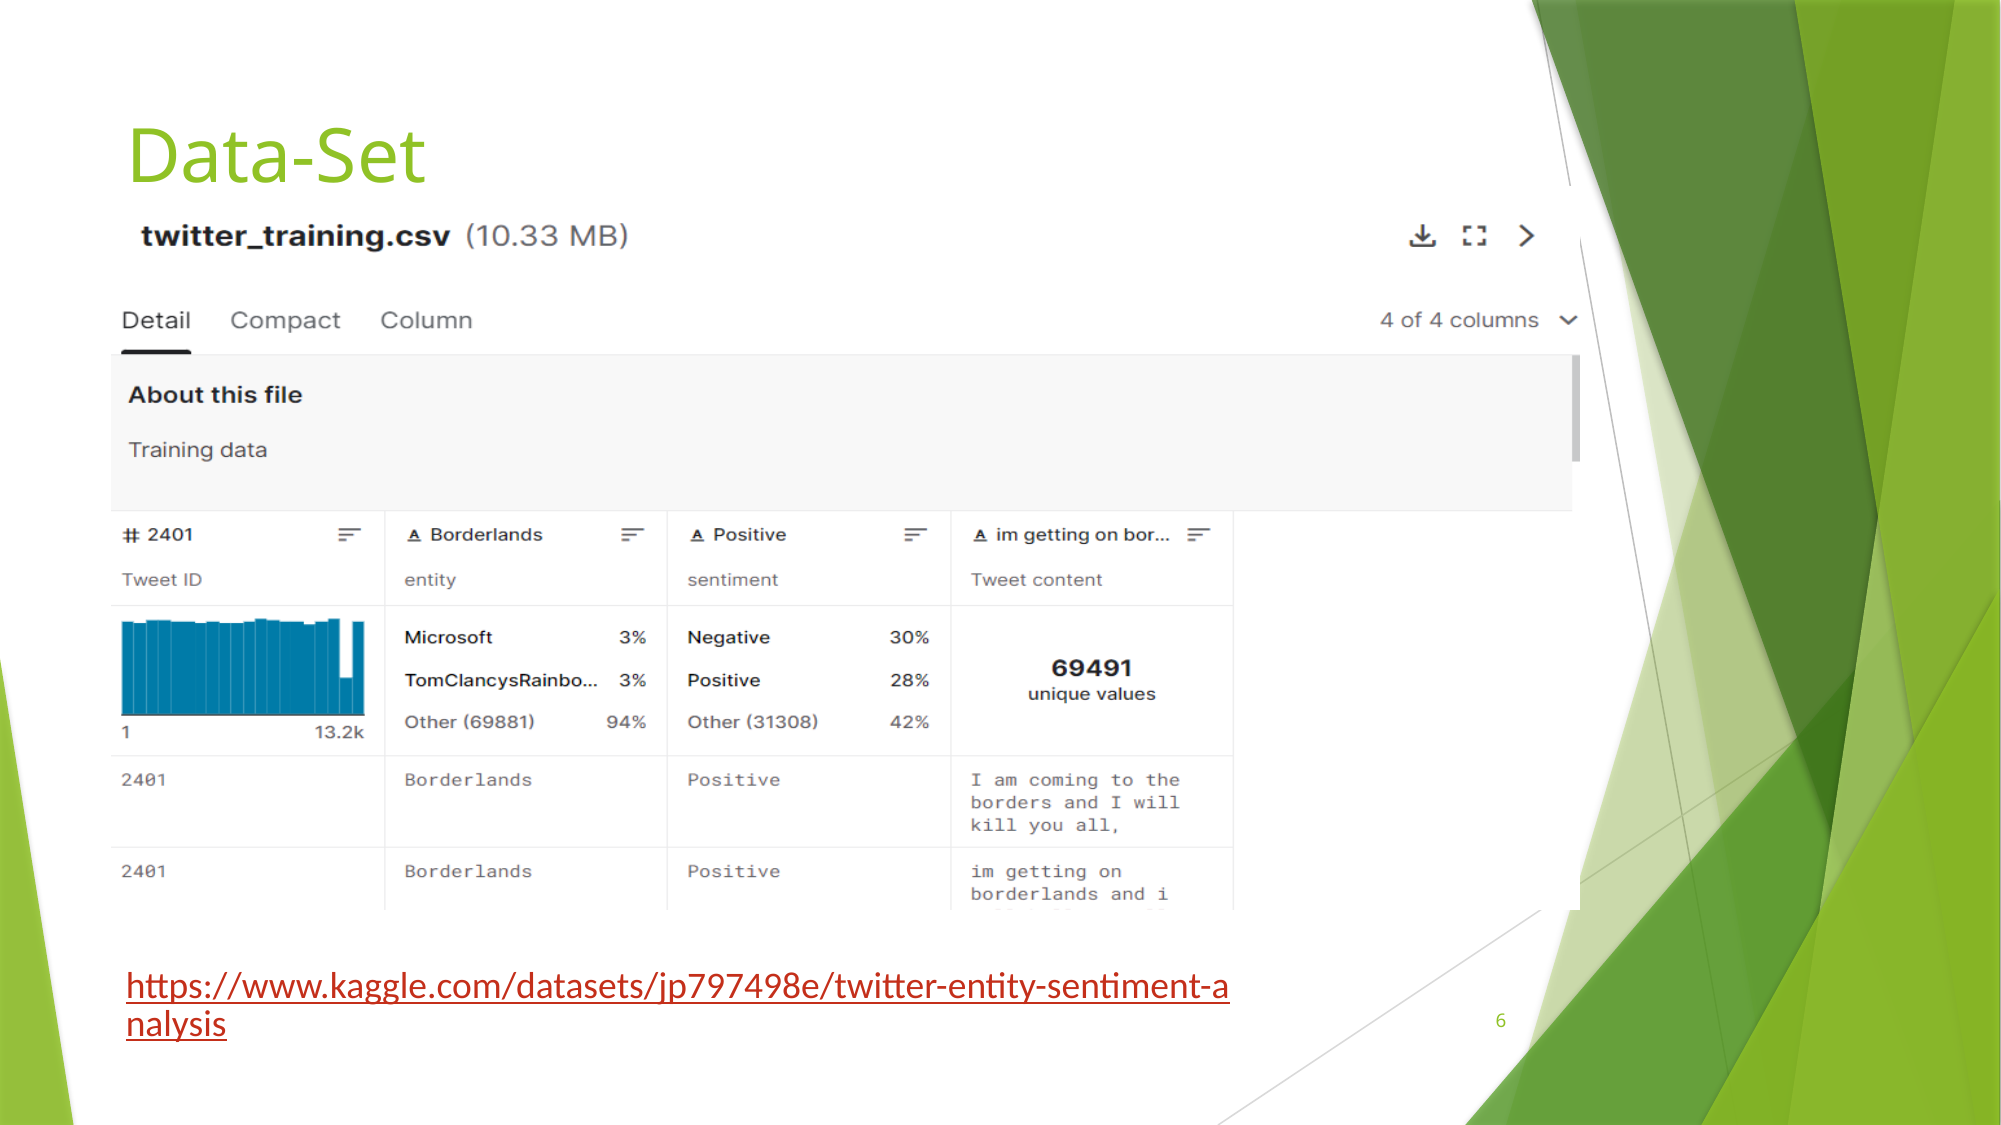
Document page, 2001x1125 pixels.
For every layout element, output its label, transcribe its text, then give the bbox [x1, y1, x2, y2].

slide_number 6 [1409, 991, 1522, 1051]
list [110, 185, 1580, 910]
text_box https://www.kaggle.com/datasets/jp797498e/twitter-entity-sentiment-analysis [111, 918, 1259, 1059]
title Data-Set [111, 99, 1522, 185]
